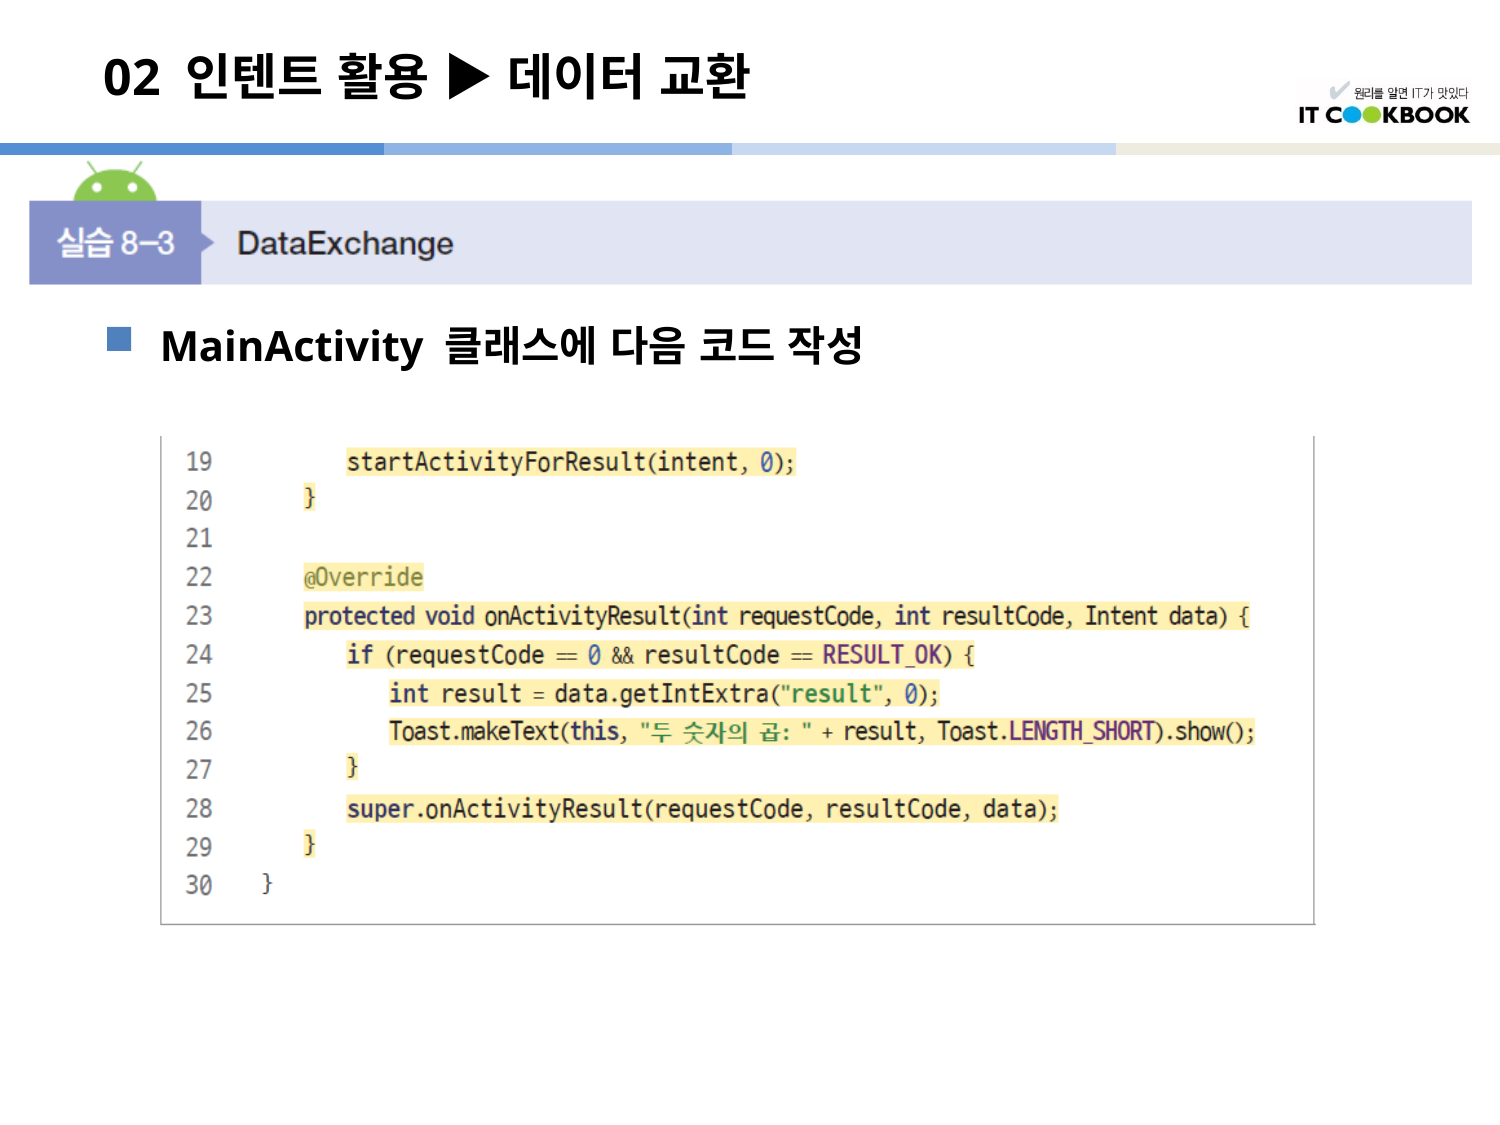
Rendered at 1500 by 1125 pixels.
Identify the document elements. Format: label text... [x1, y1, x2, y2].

title 02 인텐트 활용 ▶ 데이터 교환 [88, 30, 1330, 121]
picture [27, 160, 1473, 288]
list MainActivity 클래스에 다음 코드 작성 [88, 297, 1436, 1083]
picture [150, 436, 1325, 933]
picture [1295, 78, 1473, 125]
